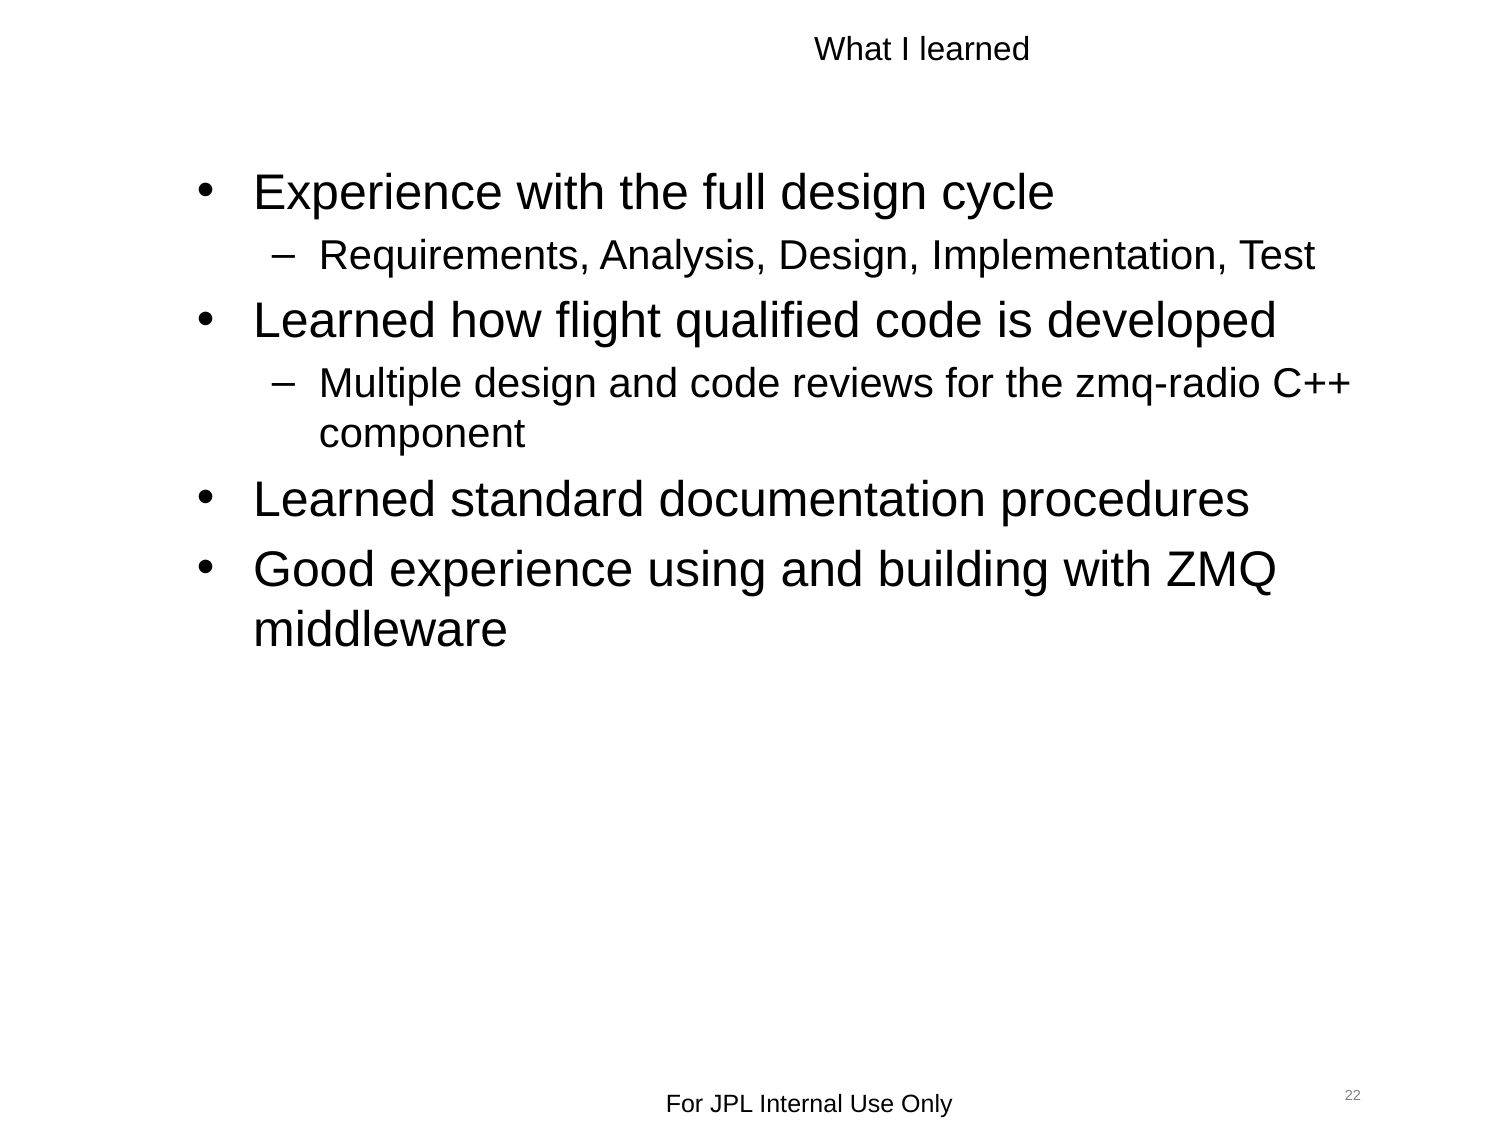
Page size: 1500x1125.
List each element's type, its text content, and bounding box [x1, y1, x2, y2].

slide_number 22 [1200, 1065, 1376, 1125]
list Experience with the full design cycle Requirements, Analysis, Design, Implementation, Test Learned how flight qualified code is developed Multiple design and code reviews for the zmq-radio C++ component Learned standard documentation procedures Good experience using and building with ZMQ middleware [182, 152, 1463, 1050]
title What I learned [559, 19, 1286, 101]
